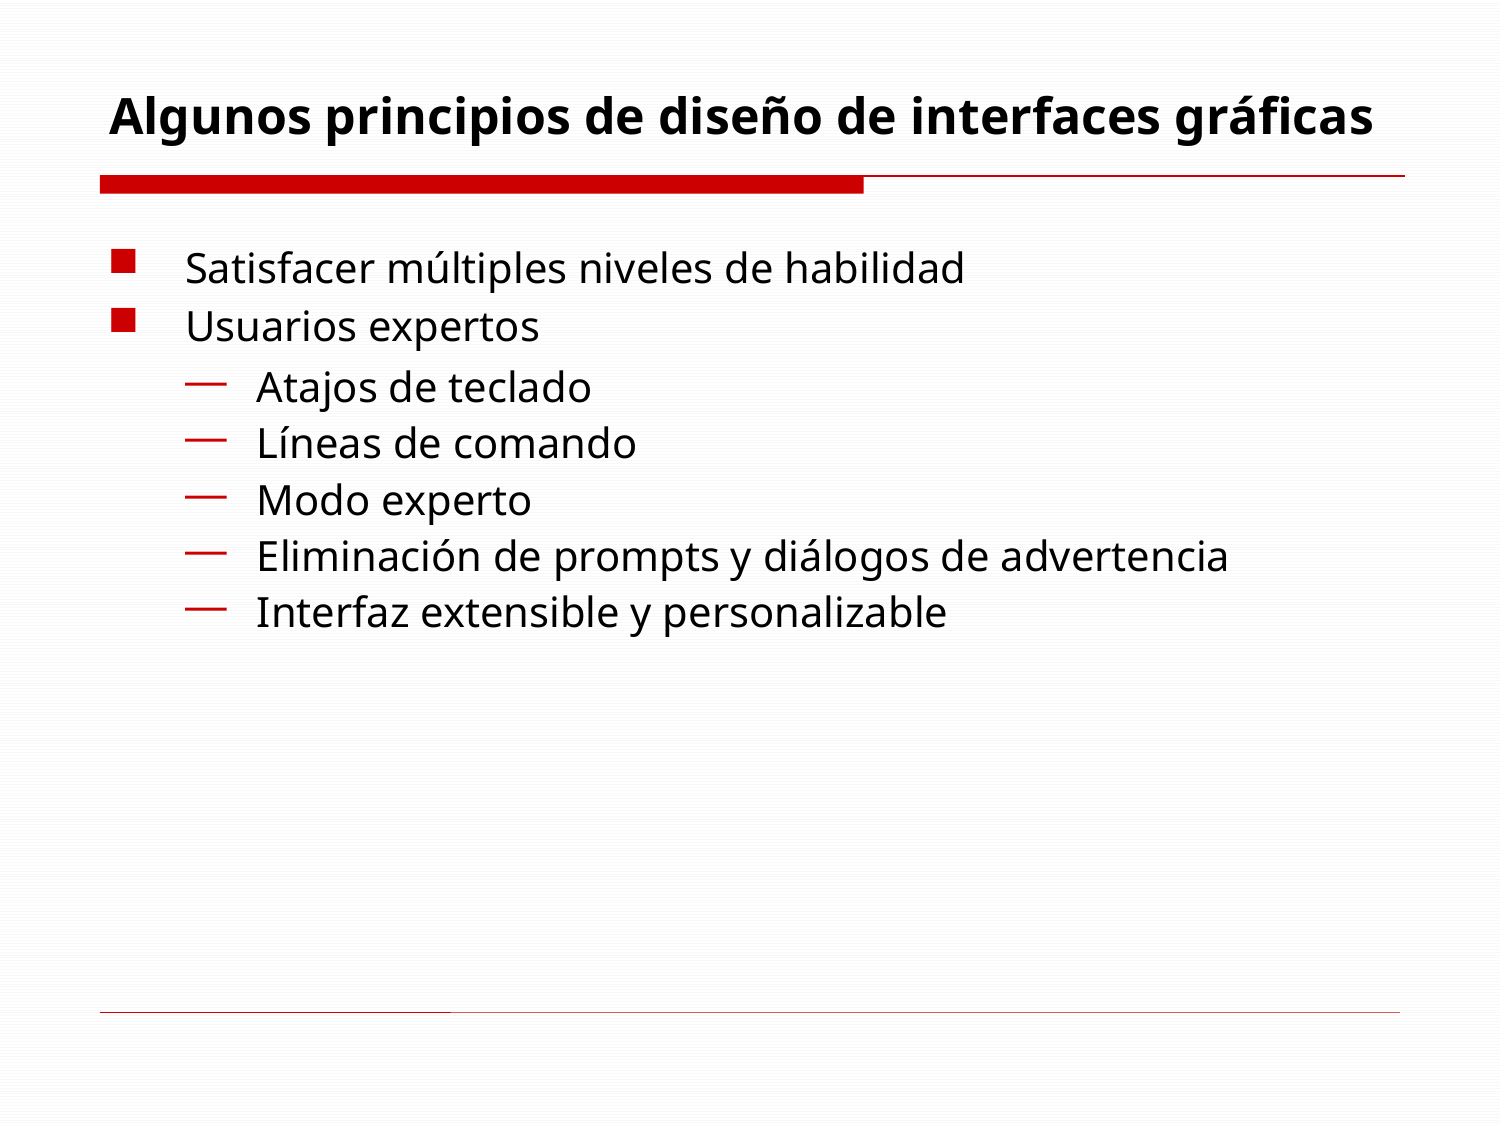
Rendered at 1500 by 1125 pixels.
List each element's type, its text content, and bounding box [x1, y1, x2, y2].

list Satisfacer múltiples niveles de habilidad Usuarios expertos Atajos de teclado Líneas de comando Modo experto Eliminación de prompts y diálogos de advertencia Interfaz extensible y personalizable [92, 234, 1406, 997]
title Algunos principios de diseño de interfaces gráficas [93, 23, 1407, 153]
